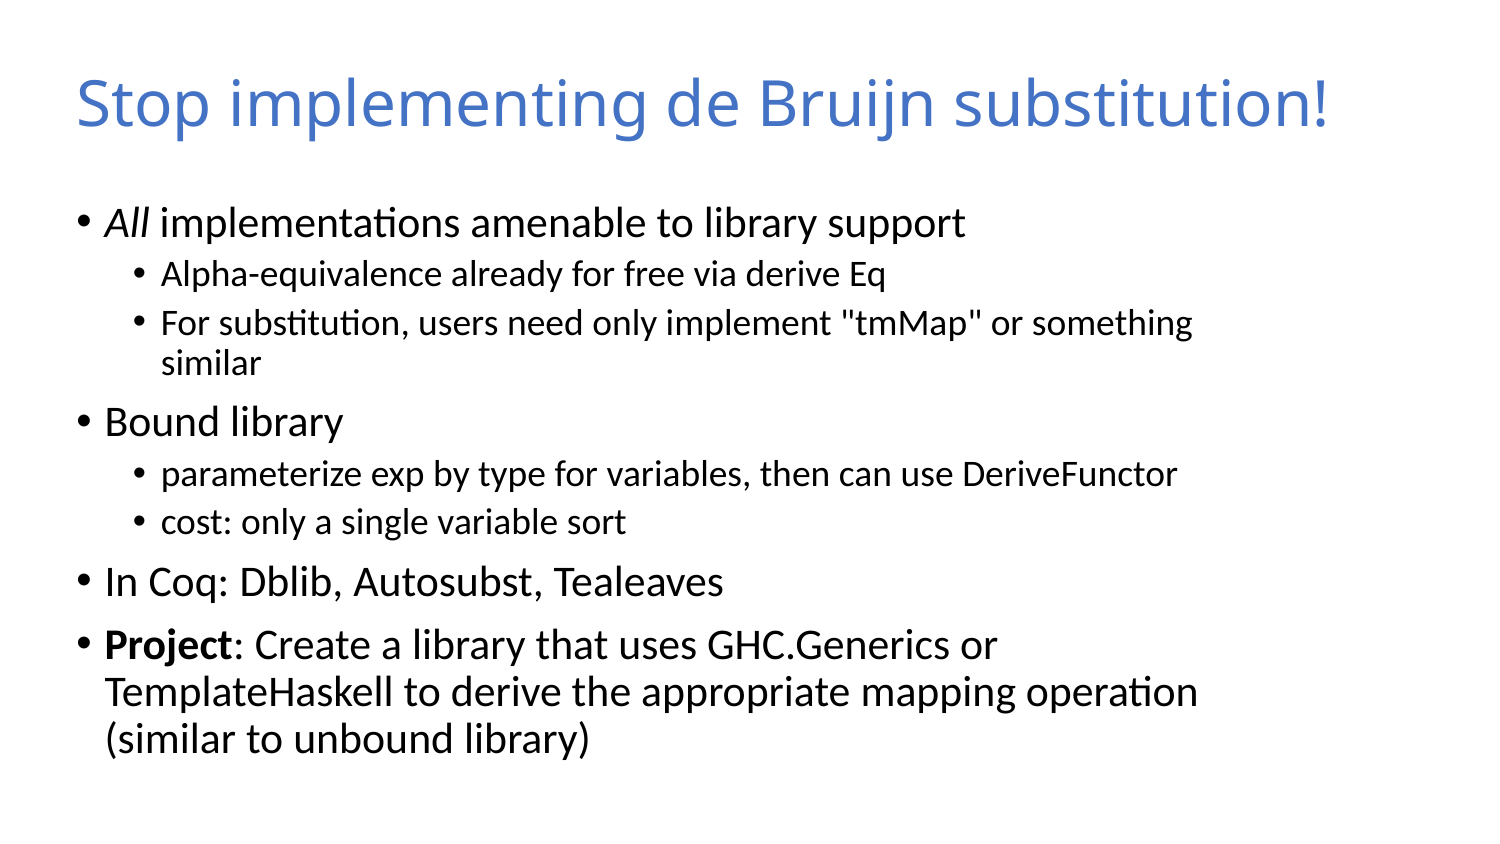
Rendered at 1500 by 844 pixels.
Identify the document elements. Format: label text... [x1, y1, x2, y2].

title Stop implementing de Bruijn substitution! [61, 39, 1356, 174]
list All implementations amenable to library support Alpha-equivalence already for free via derive Eq For substitution, users need only implement "tmMap" or something similar Bound library parameterize exp by type for variables, then can use DeriveFunctor cost: only a single variable sort In Coq: Dblib, Autosubst, Tealeaves Project: Create a library that uses GHC.Generics or TemplateHaskell to derive the appropriate mapping operation (similar to unbound library) [61, 191, 1219, 760]
